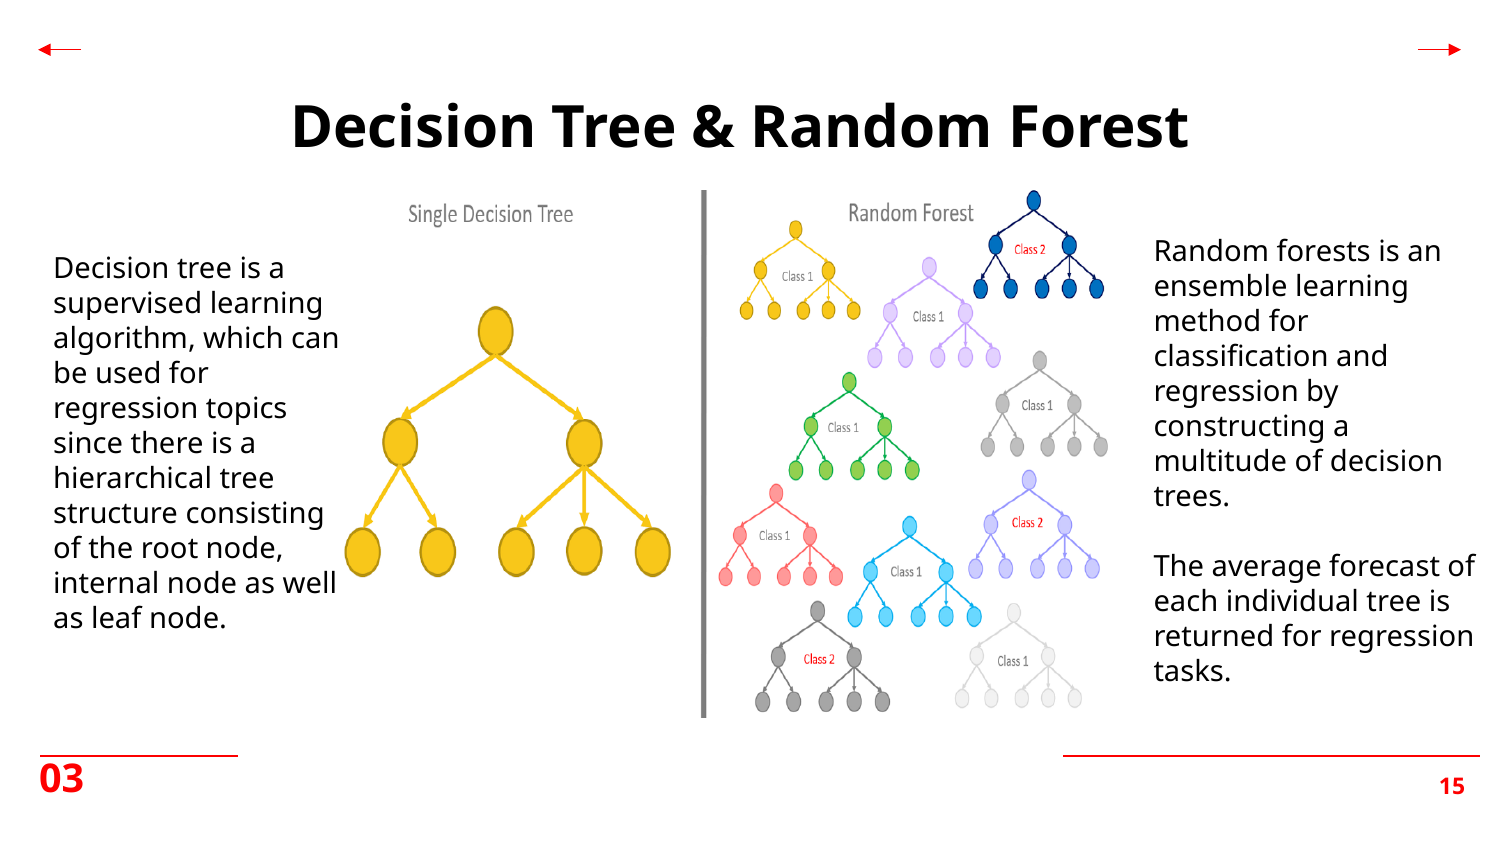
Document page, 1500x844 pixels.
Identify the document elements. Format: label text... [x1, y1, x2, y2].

text_box Decision tree is a supervised learning algorithm, which can be used for regression topics since there is a hierarchical tree structure consisting of the root node, internal node as well as leaf node. [38, 249, 336, 606]
text_box Random forests is an ensemble learning method for classification and regression by constructing a multitude of decision trees. The average forecast of each individual tree is returned for regression tasks. [1138, 232, 1500, 606]
title Decision Tree & Random Forest [162, 74, 1319, 169]
title 03 [24, 774, 302, 801]
picture [341, 189, 1108, 718]
